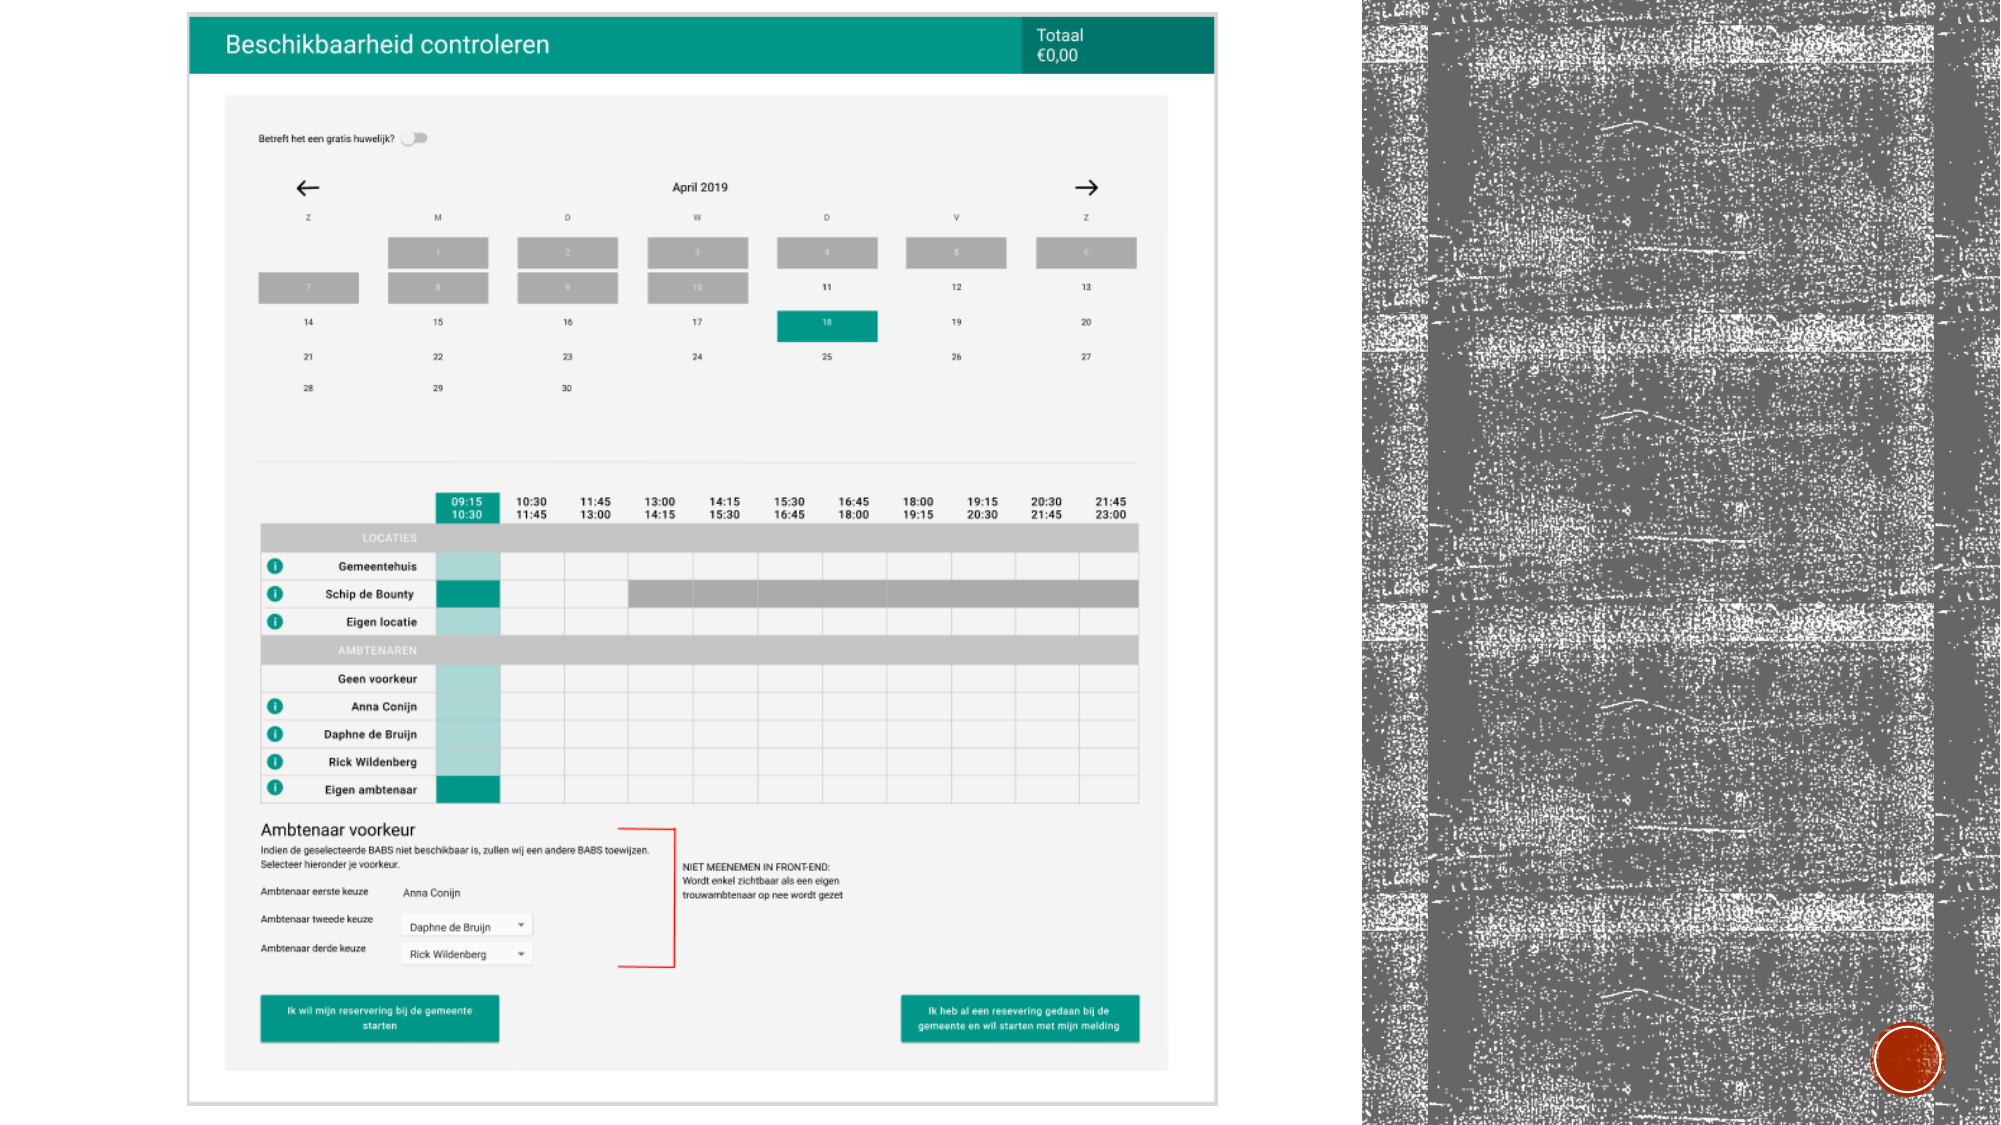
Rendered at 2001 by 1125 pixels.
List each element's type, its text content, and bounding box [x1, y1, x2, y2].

picture [187, 12, 1218, 1106]
table_cell Medemblik [1362, 0, 2000, 1125]
